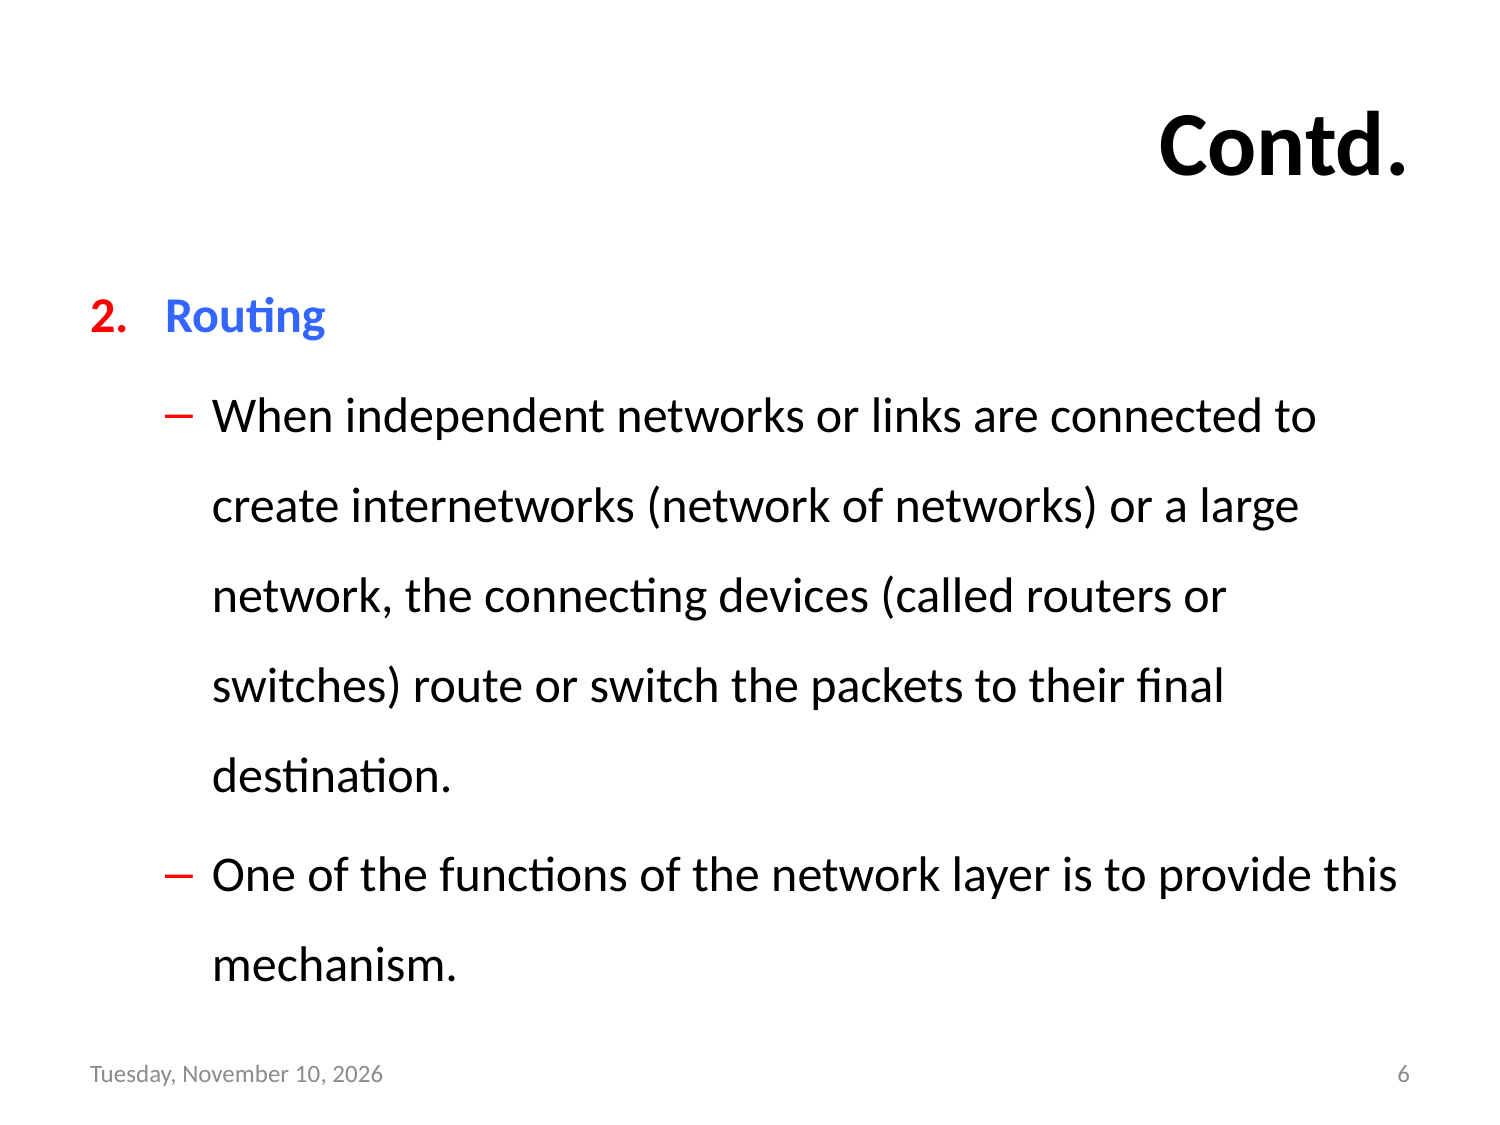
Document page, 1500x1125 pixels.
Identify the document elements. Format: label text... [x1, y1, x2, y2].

title Contd. [75, 45, 1425, 233]
list Routing When independent networks or links are connected to create internetworks (network of networks) or a large network, the connecting devices (called routers or switches) route or switch the packets to their final destination. One of the functions of the network layer is to provide this mechanism. [75, 262, 1425, 1005]
slide_number 6 [1074, 1042, 1425, 1103]
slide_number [75, 1042, 425, 1103]
